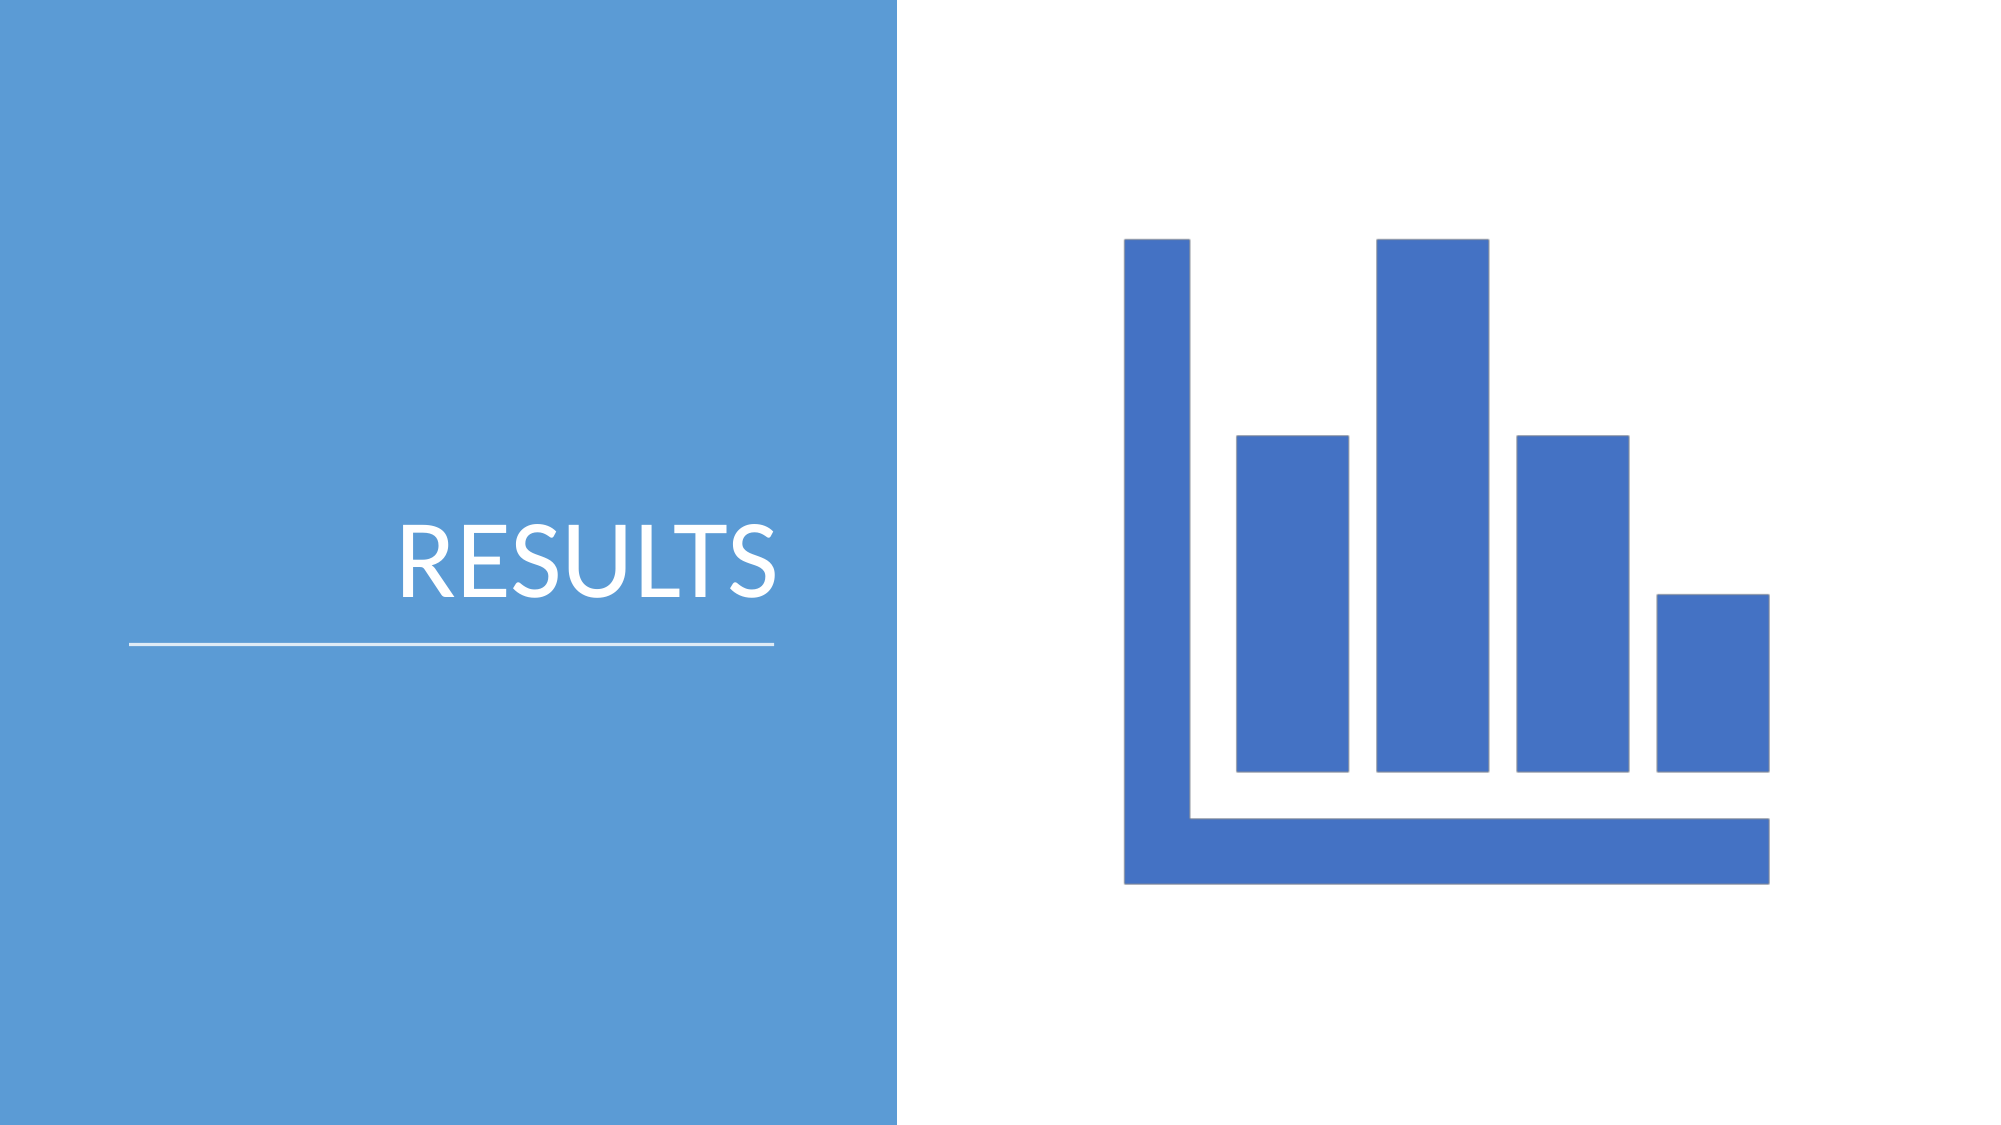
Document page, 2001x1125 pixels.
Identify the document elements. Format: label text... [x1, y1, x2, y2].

text_box [0, 0, 897, 1125]
picture [999, 114, 1896, 1011]
title RESULTS [104, 131, 795, 630]
